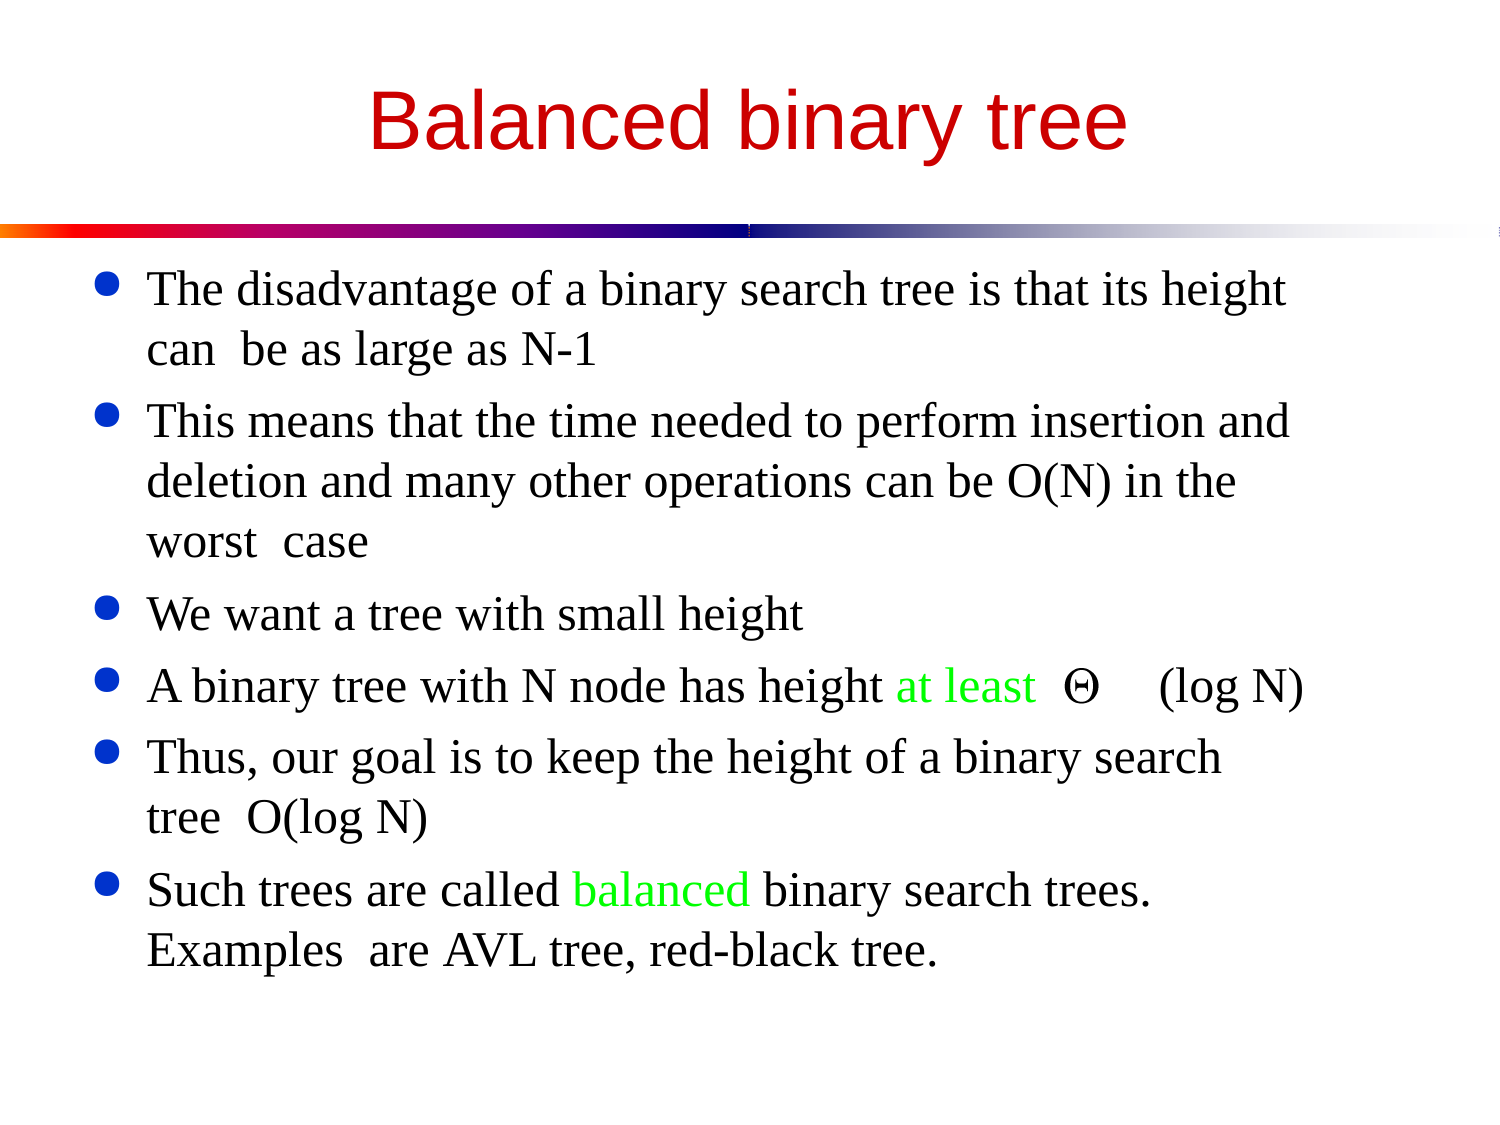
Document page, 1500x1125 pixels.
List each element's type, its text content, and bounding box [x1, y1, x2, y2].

picture [1135, 224, 1500, 238]
picture [0, 224, 365, 238]
text_box The disadvantage of a binary search tree is that its height can be as large as N-1 This means that the time needed to perform insertion and deletion and many other operations can be O(N) in the worst case We want a tree with small height A binary tree with N node has height at least (log N) Thus, our goal is to keep the height of a binary search tree O(log N) Such trees are called balanced binary search trees. Examples are AVL tree, red-black tree. [87, 253, 1372, 976]
title Balanced binary tree [365, 64, 1135, 253]
